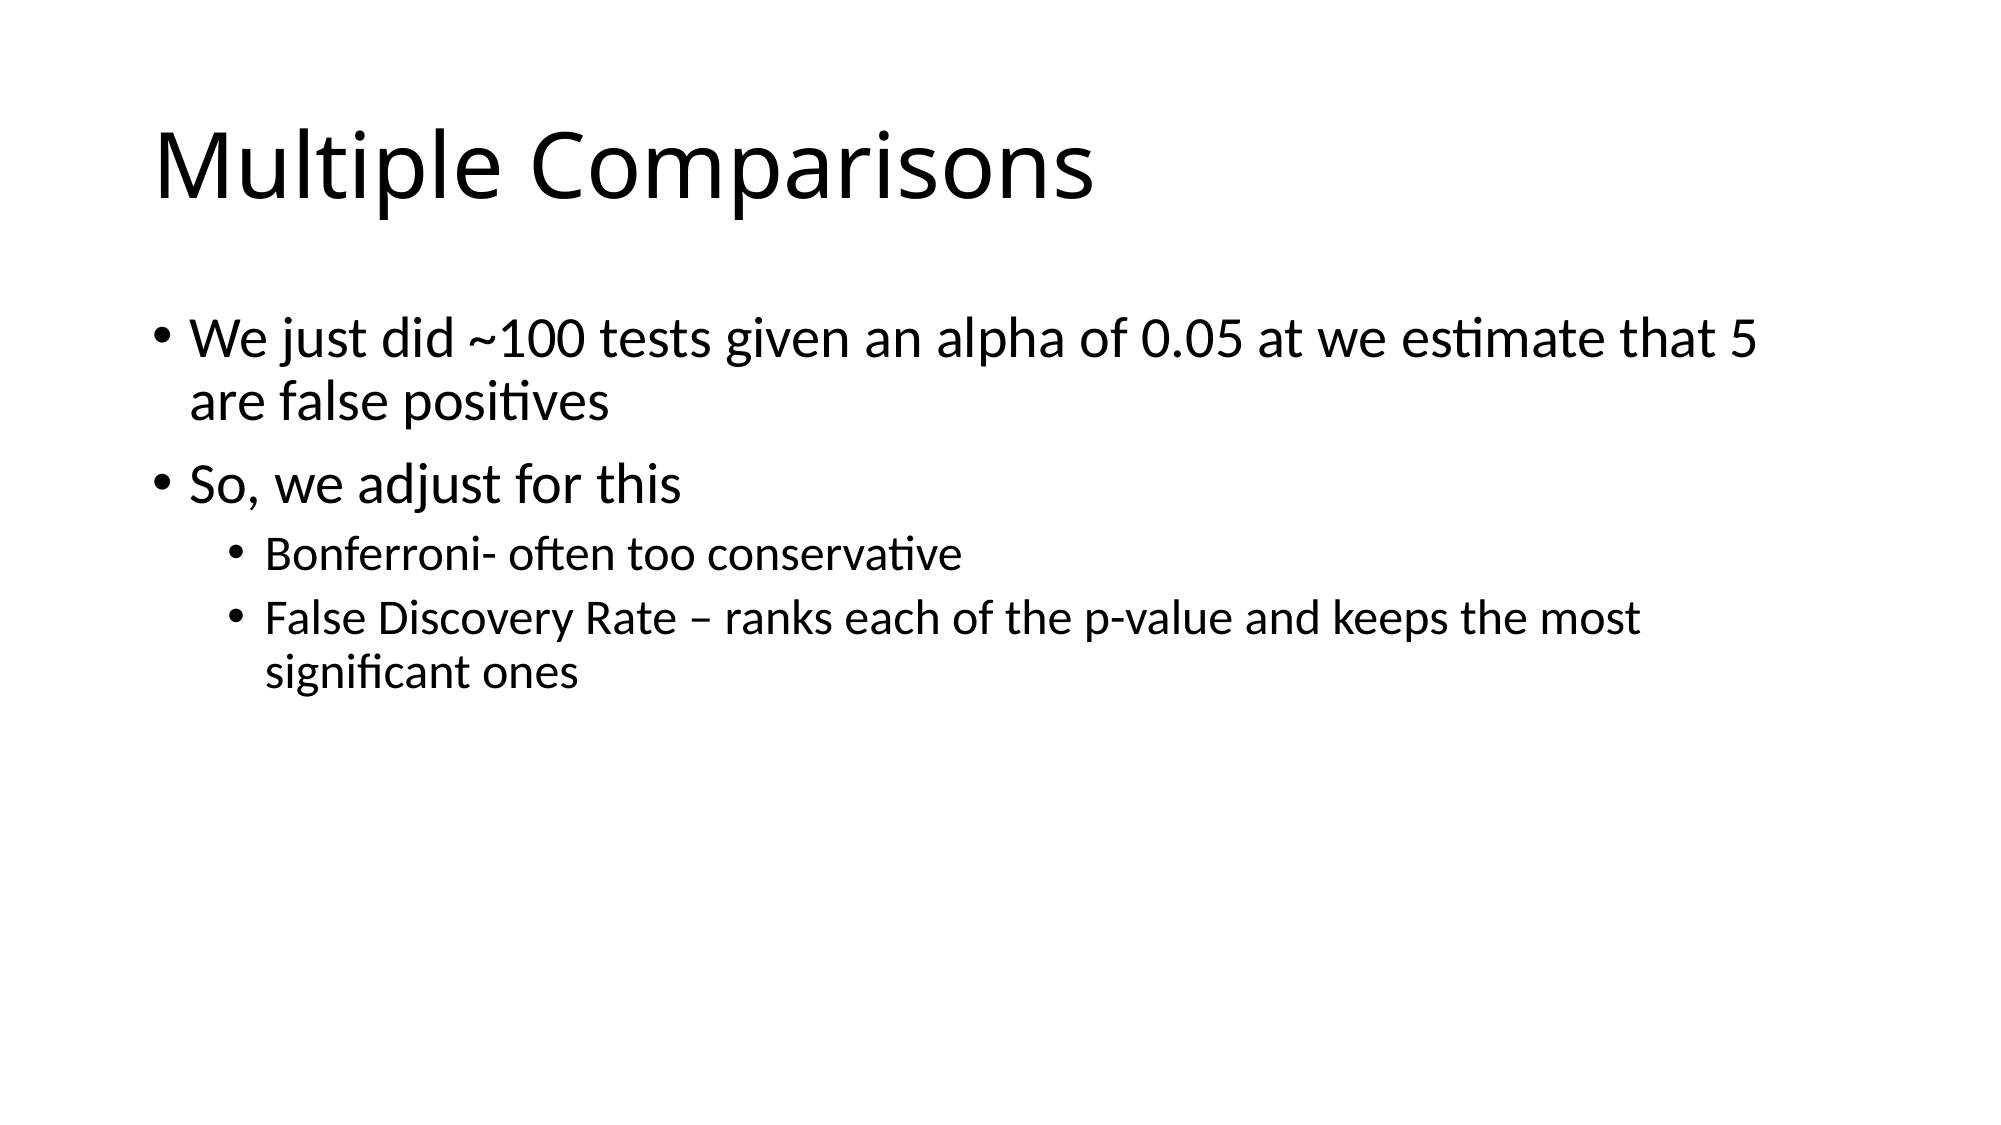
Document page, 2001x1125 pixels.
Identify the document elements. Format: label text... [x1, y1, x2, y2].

title Multiple Comparisons [137, 59, 1863, 278]
list We just did ~100 tests given an alpha of 0.05 at we estimate that 5 are false positives So, we adjust for this Bonferroni- often too conservative False Discovery Rate – ranks each of the p-value and keeps the most significant ones [137, 299, 1863, 1014]
